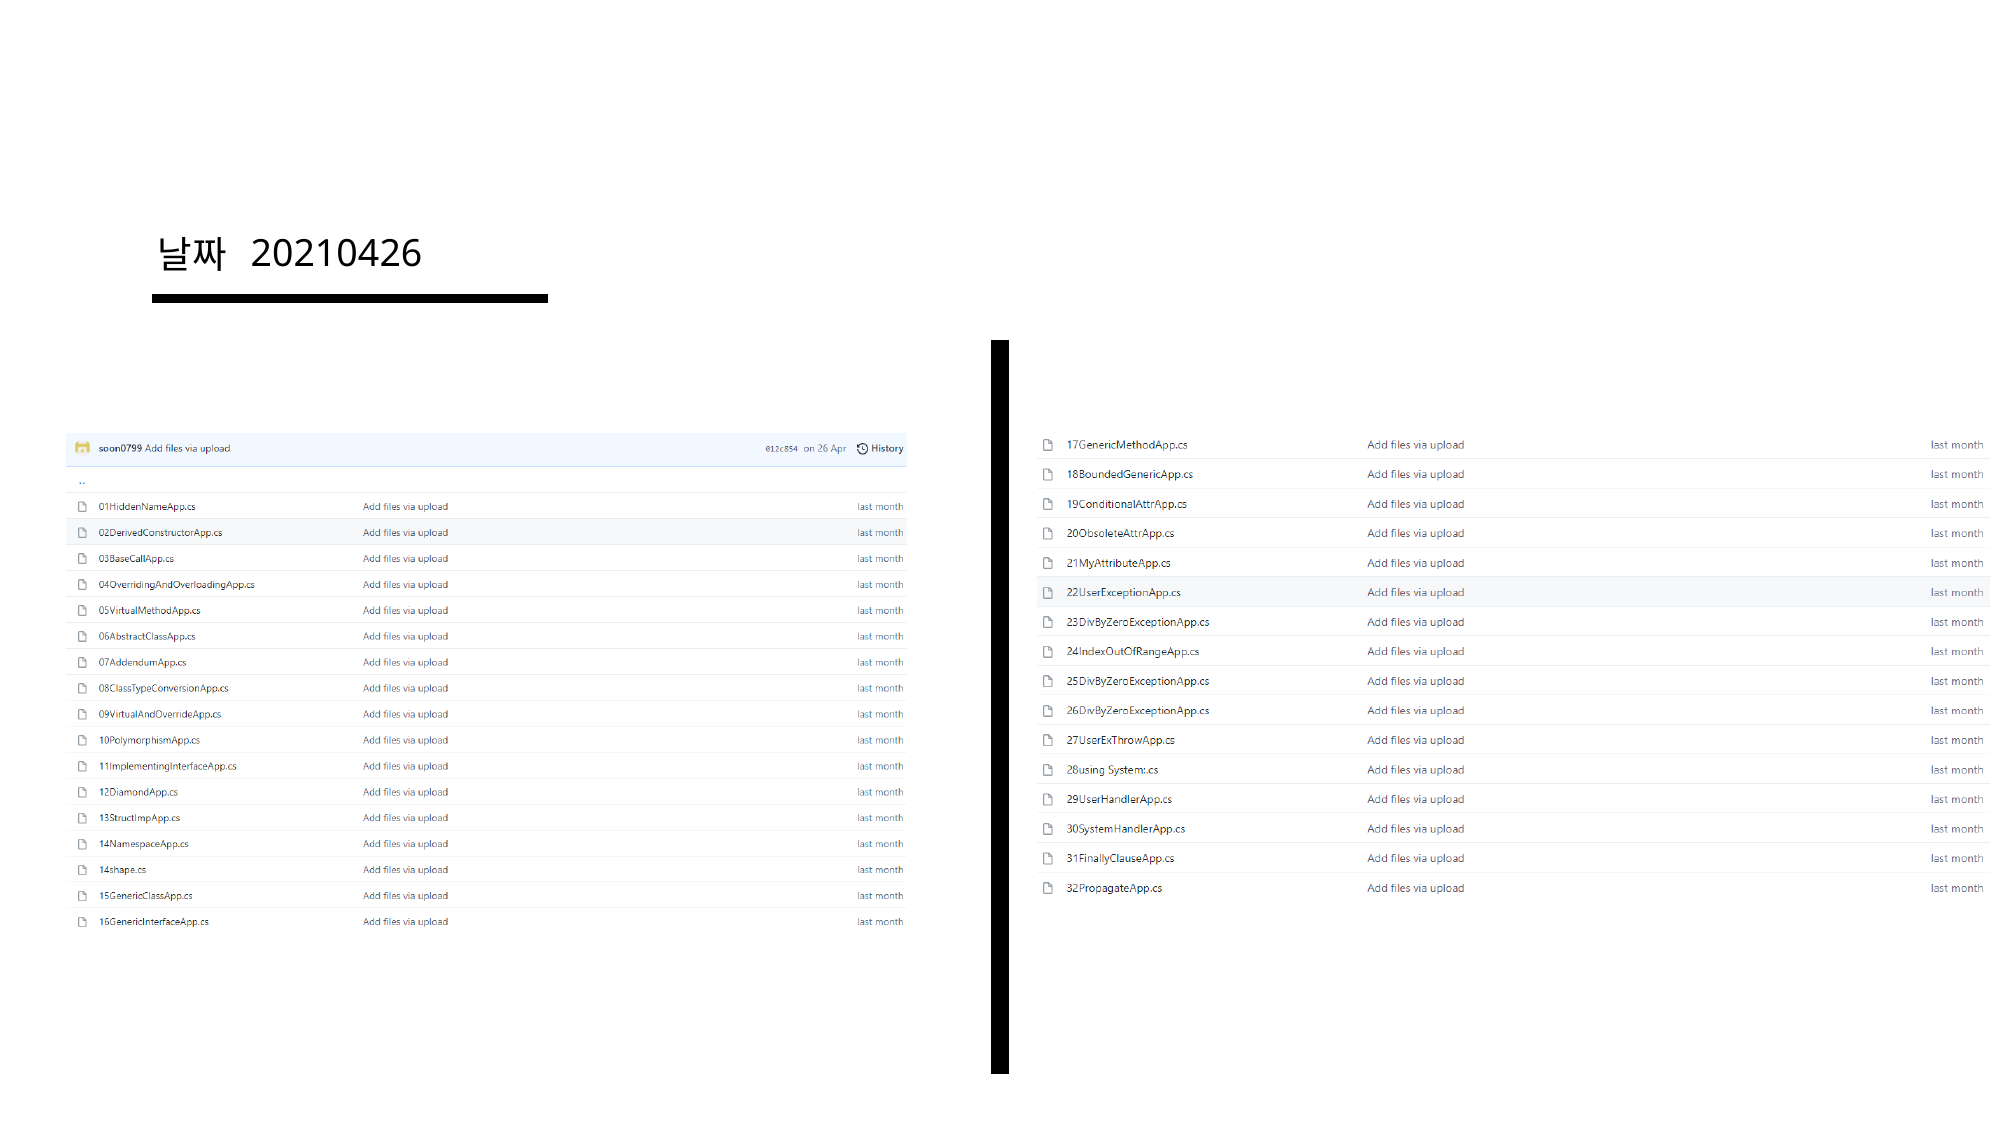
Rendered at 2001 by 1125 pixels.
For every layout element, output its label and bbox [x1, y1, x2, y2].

picture [1037, 433, 1990, 900]
picture [66, 433, 907, 929]
